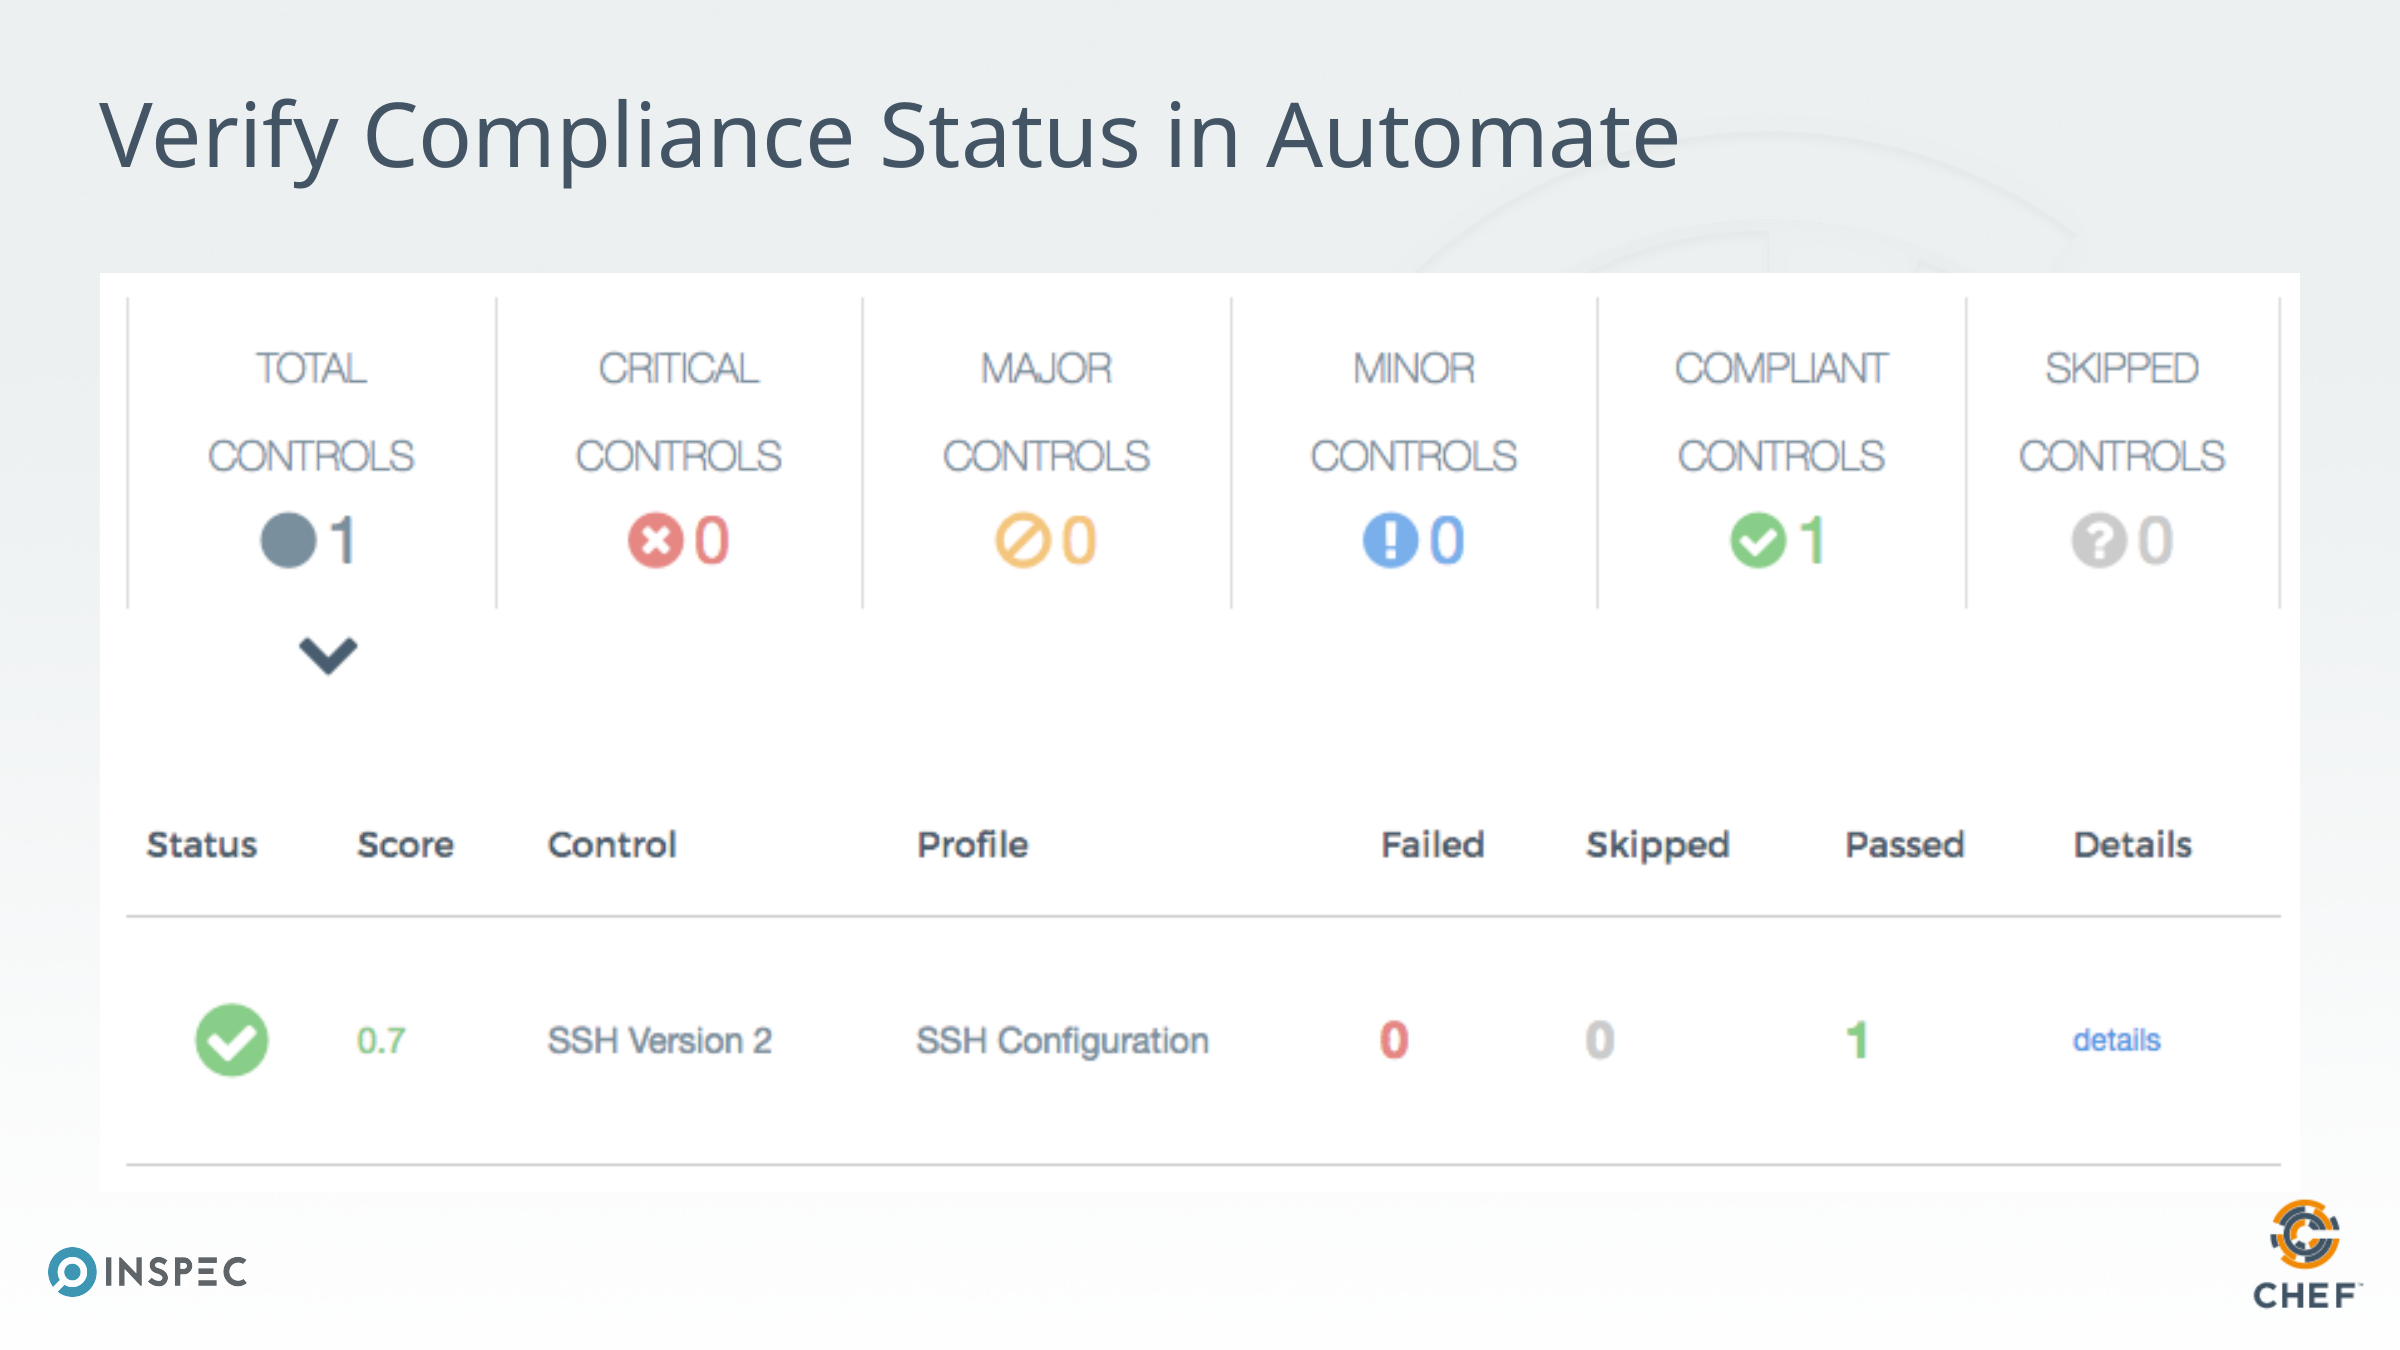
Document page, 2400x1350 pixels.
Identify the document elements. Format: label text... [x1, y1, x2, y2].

title Verify Compliance Status in Automate [99, 90, 2300, 190]
picture [0, 0, 2400, 1350]
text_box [99, 273, 2301, 1192]
